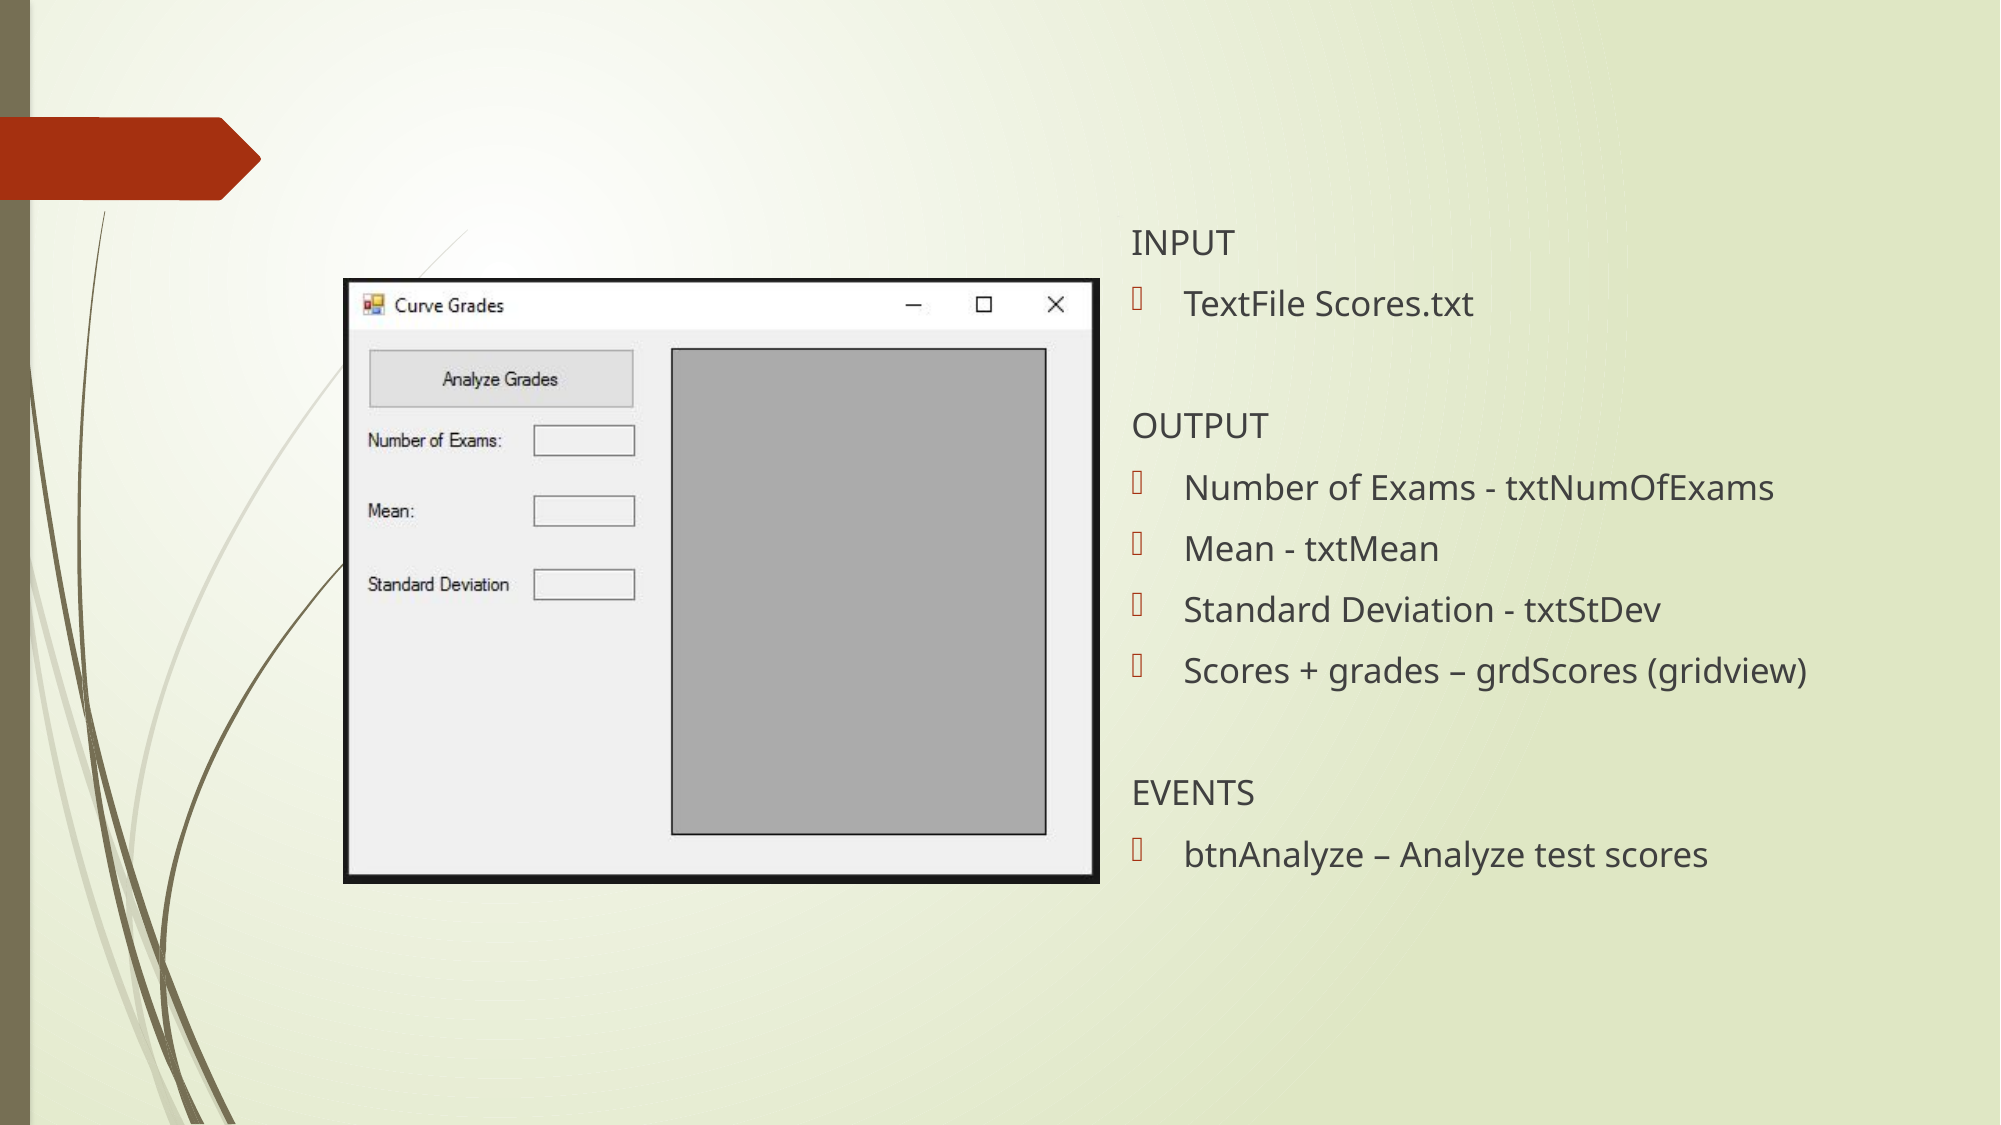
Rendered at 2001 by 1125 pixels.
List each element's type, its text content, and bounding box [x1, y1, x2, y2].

text_box INPUT TextFile Scores.txt OUTPUT Number of Exams - txtNumOfExams Mean - txtMean Standard Deviation - txtStDev Scores + grades – grdScores (gridview) EVENTS btnAnalyze – Analyze test scores [1116, 212, 1904, 884]
picture [342, 278, 1100, 884]
